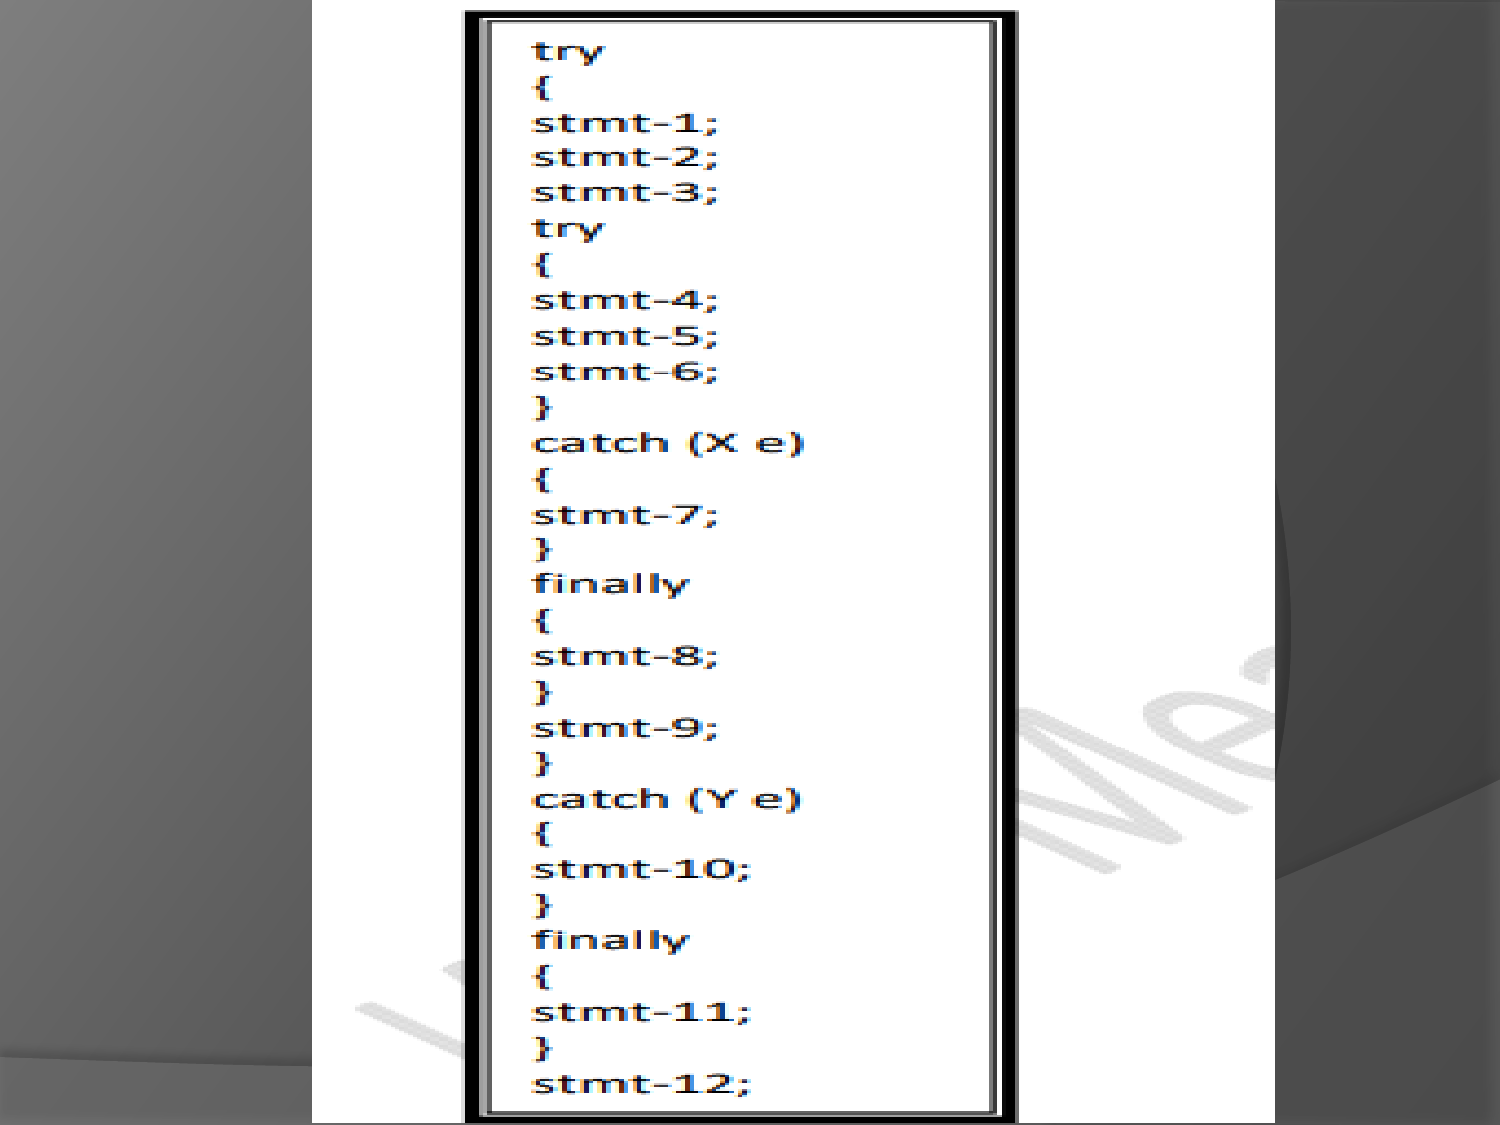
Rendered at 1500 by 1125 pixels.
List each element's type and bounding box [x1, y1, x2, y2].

picture [312, 0, 1276, 1123]
